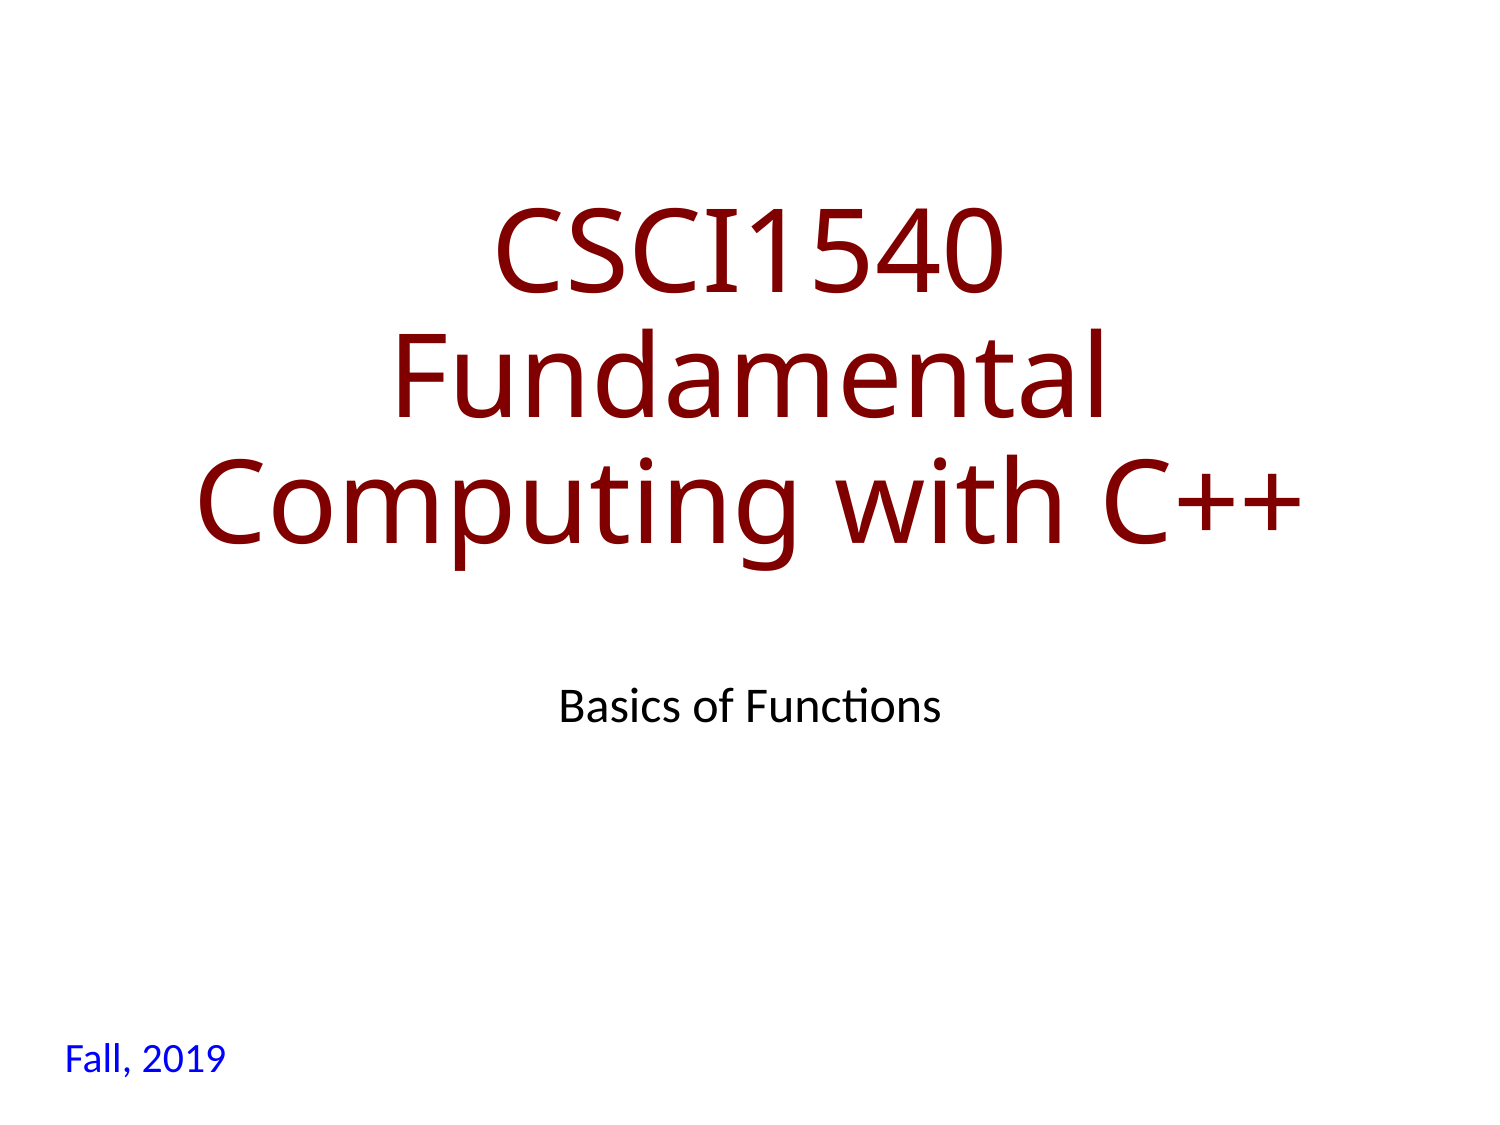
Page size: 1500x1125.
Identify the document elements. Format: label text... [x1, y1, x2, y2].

text_box Fall, 2019 [50, 1023, 242, 1088]
title CSCI1540 Fundamental Computing with C++ [112, 184, 1388, 576]
subtitle Basics of Functions [187, 590, 1313, 863]
